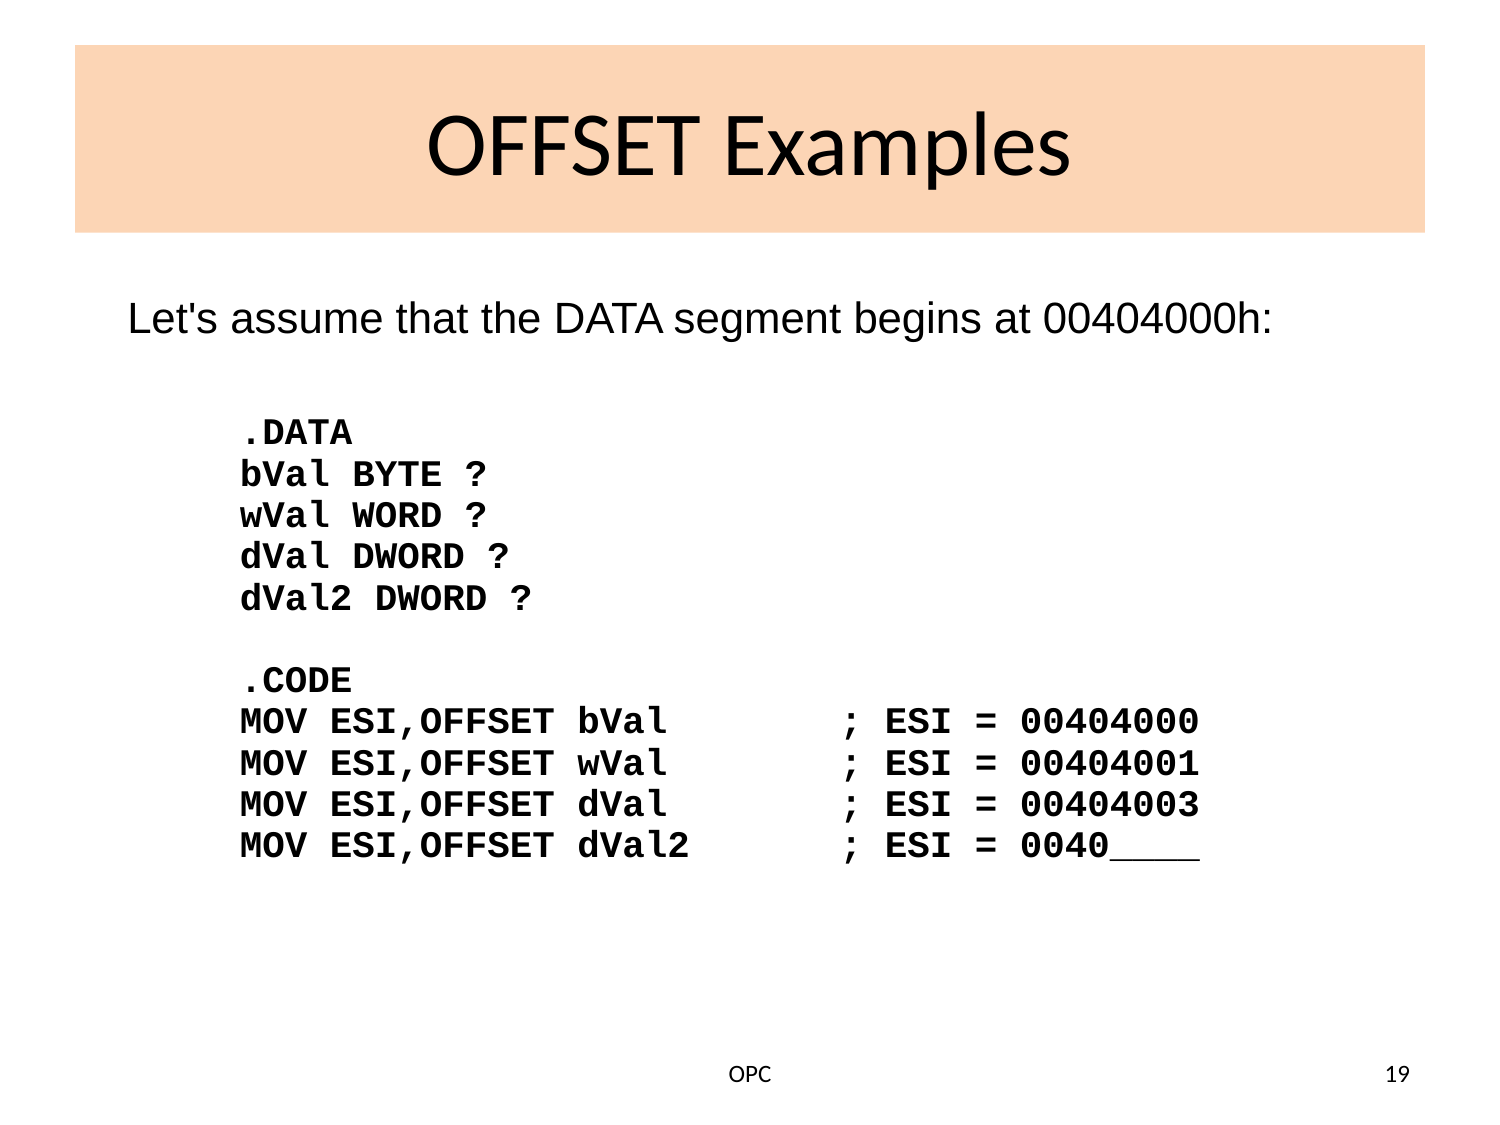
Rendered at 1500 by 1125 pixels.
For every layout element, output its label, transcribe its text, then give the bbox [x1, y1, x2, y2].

text_box Let's assume that the DATA segment begins at 00404000h: [112, 267, 1375, 365]
title OFFSET Examples [75, 45, 1425, 233]
text_box .DATA bVal BYTE ? wVal WORD ? dVal DWORD ? dVal2 DWORD ? .CODE MOV ESI,OFFSET bVal ; ESI = 00404000 MOV ESI,OFFSET wVal ; ESI = 00404001 MOV ESI,OFFSET dVal ; ESI = 00404003 MOV ESI,OFFSET dVal2 ; ESI = 0040____ [224, 404, 1288, 943]
footer OPC [512, 1042, 988, 1103]
slide_number 19 [1074, 1042, 1425, 1103]
